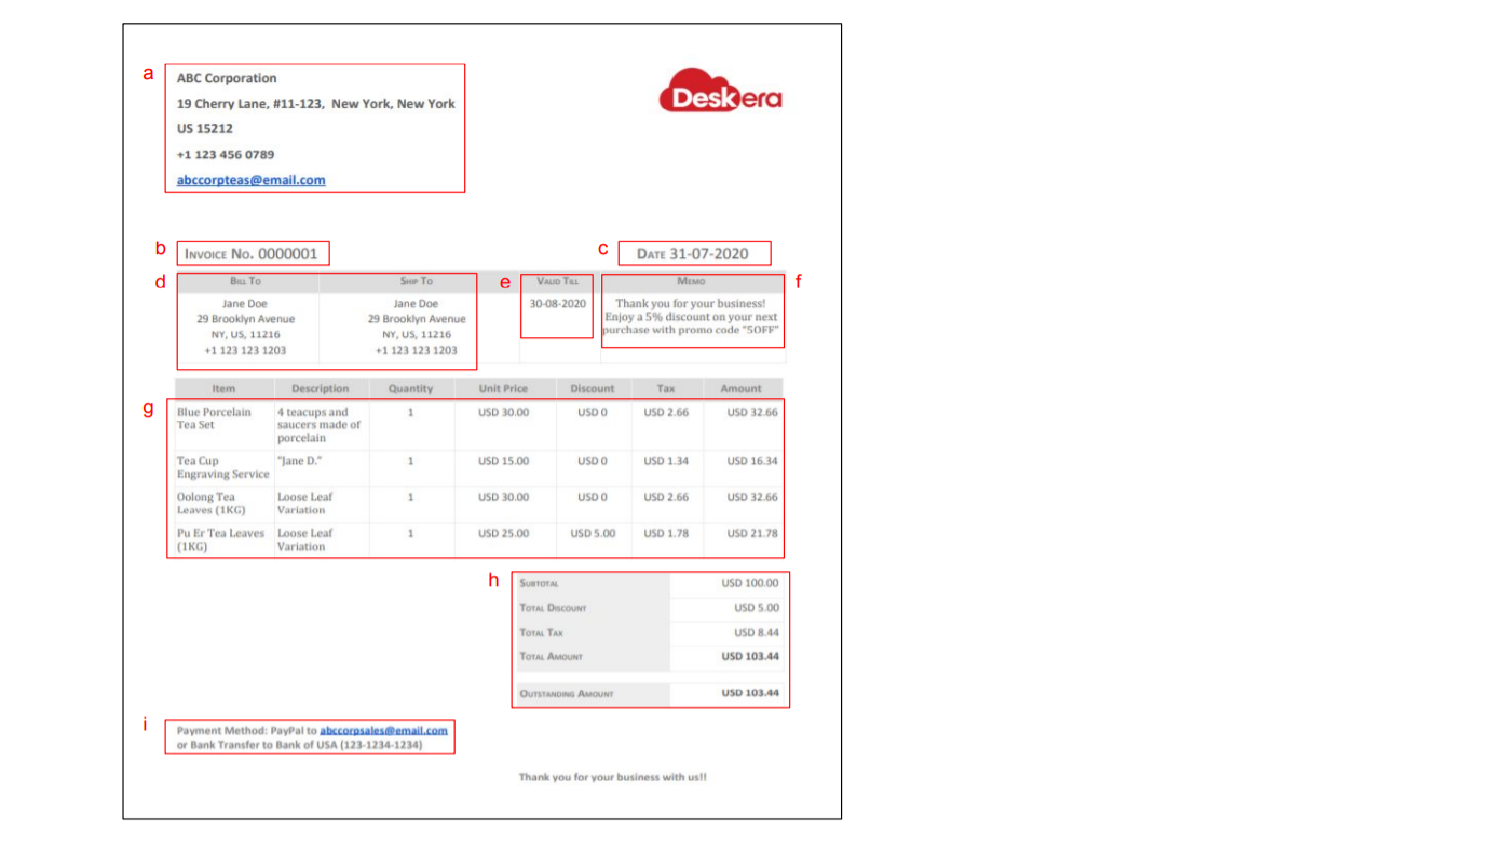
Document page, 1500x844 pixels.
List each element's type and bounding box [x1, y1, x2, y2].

picture [115, 19, 851, 825]
